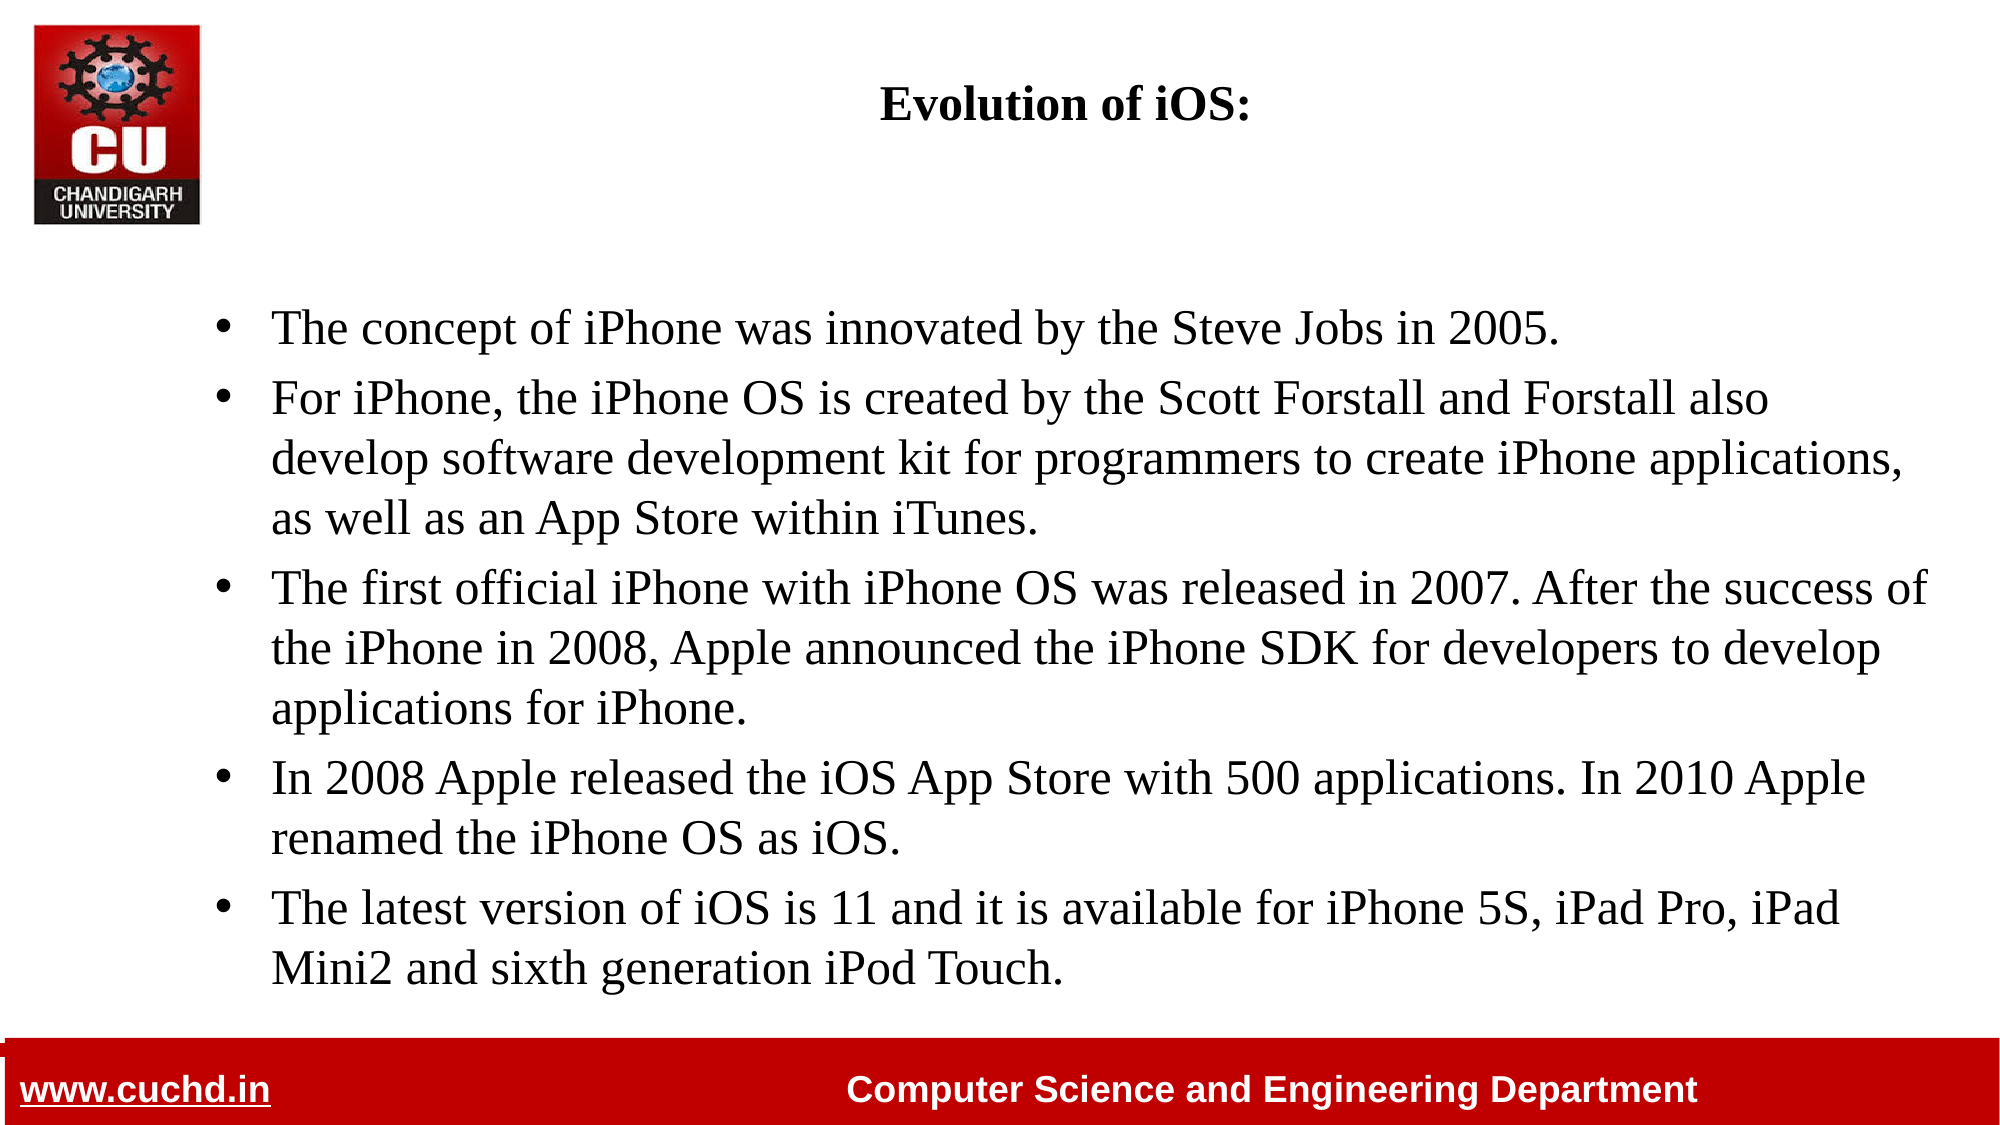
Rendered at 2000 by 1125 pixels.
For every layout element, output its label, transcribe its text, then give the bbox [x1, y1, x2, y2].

title Evolution of iOS: [199, 50, 1933, 150]
picture [33, 24, 202, 225]
list The concept of iPhone was innovated by the Steve Jobs in 2005. For iPhone, the iPhone OS is created by the Scott Forstall and Forstall also develop software development kit for programmers to create iPhone applications, as well as an App Store within iTunes. The first official iPhone with iPhone OS was released in 2007. After the success of the iPhone in 2008, Apple announced the iPhone SDK for developers to develop applications for iPhone. In 2008 Apple released the iOS App Store with 500 applications. In 2010 Apple renamed the iPhone OS as iOS. The latest version of iOS is 11 and it is available for iPhone 5S, iPad Pro, iPad Mini2 and sixth generation iPod Touch. [199, 287, 1950, 1025]
